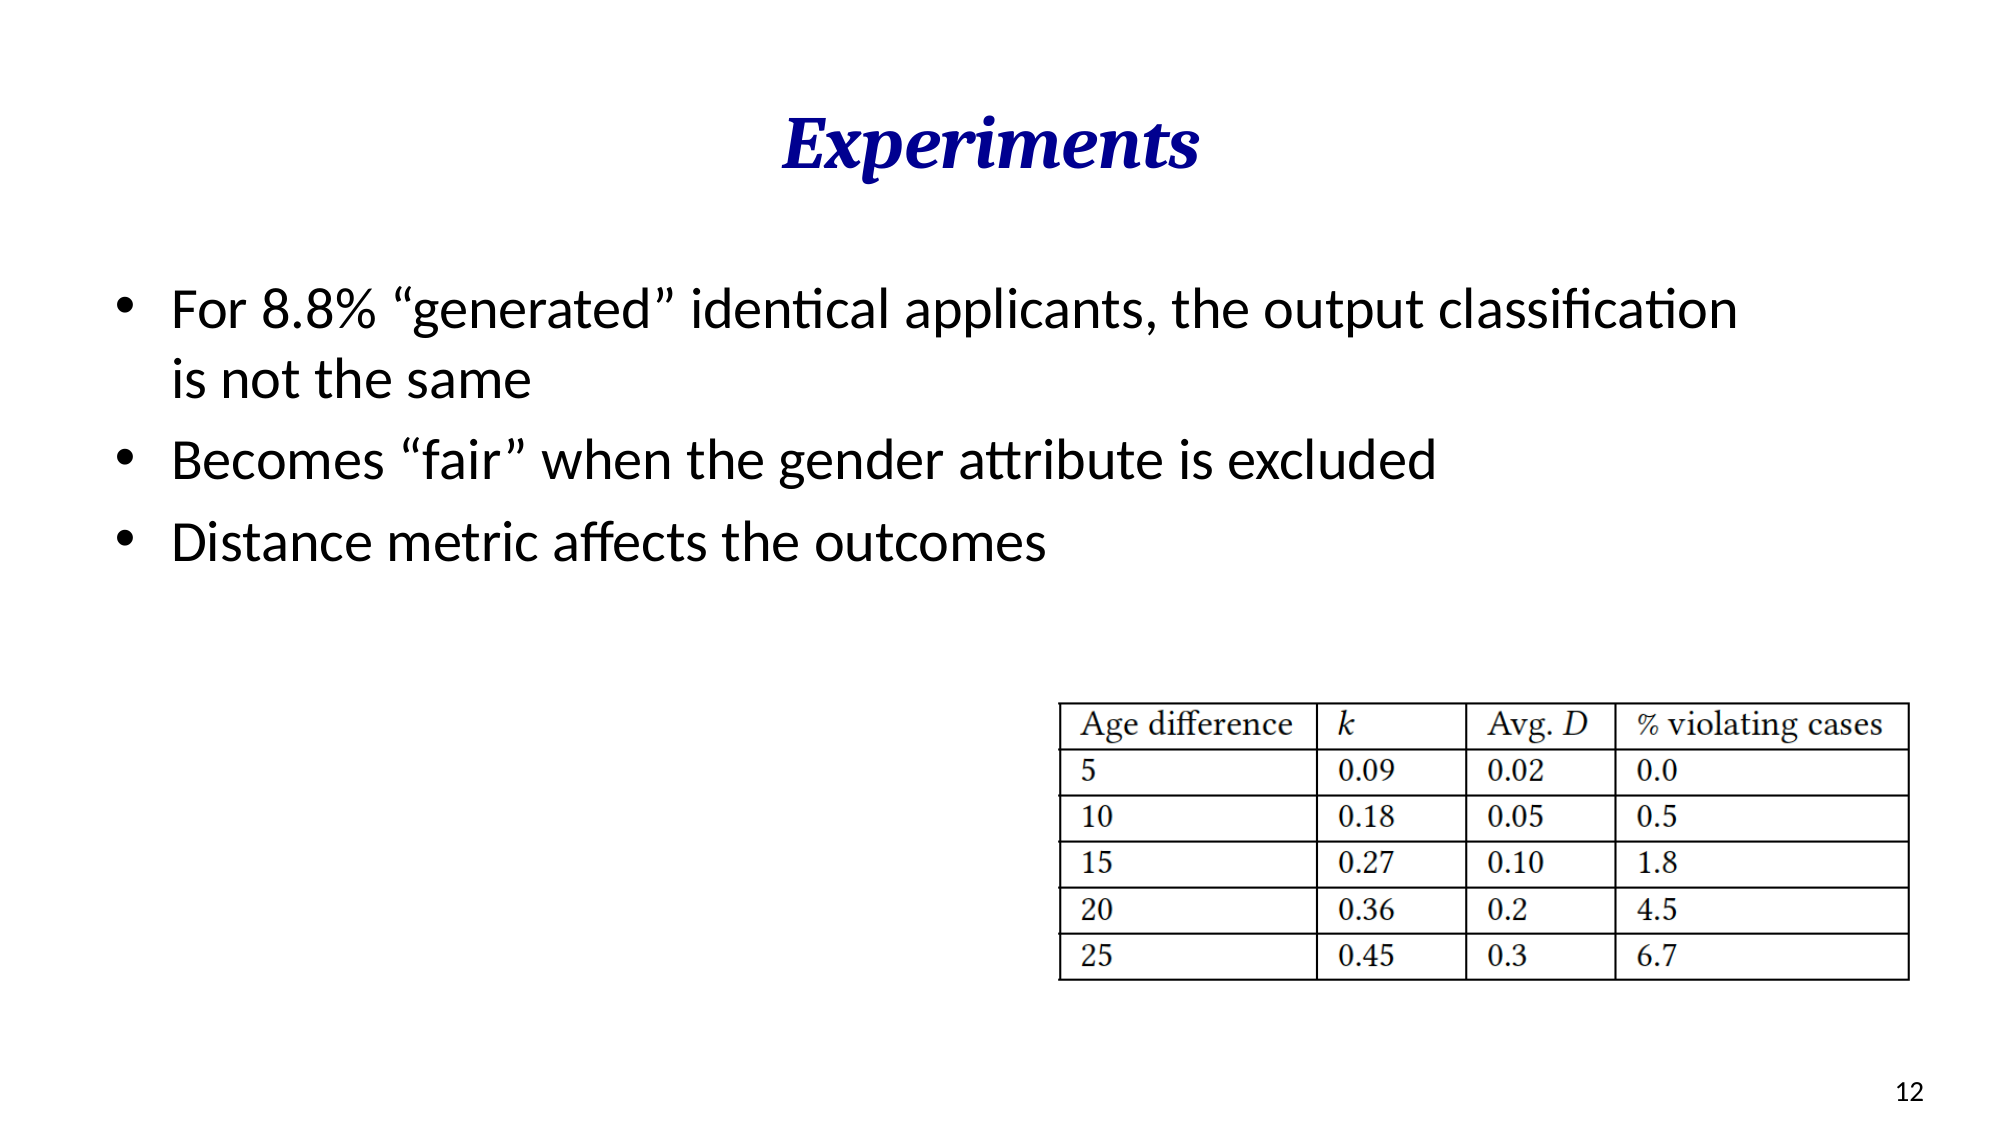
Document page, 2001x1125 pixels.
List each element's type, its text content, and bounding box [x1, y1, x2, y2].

slide_number 12 [1879, 1065, 2000, 1125]
picture [1054, 693, 1914, 986]
title Experiments [99, 45, 1900, 233]
list For 8.8% “generated” identical applicants, the output classification is not the same Becomes “fair” when the gender attribute is excluded Distance metric affects the outcomes [99, 262, 1784, 1005]
